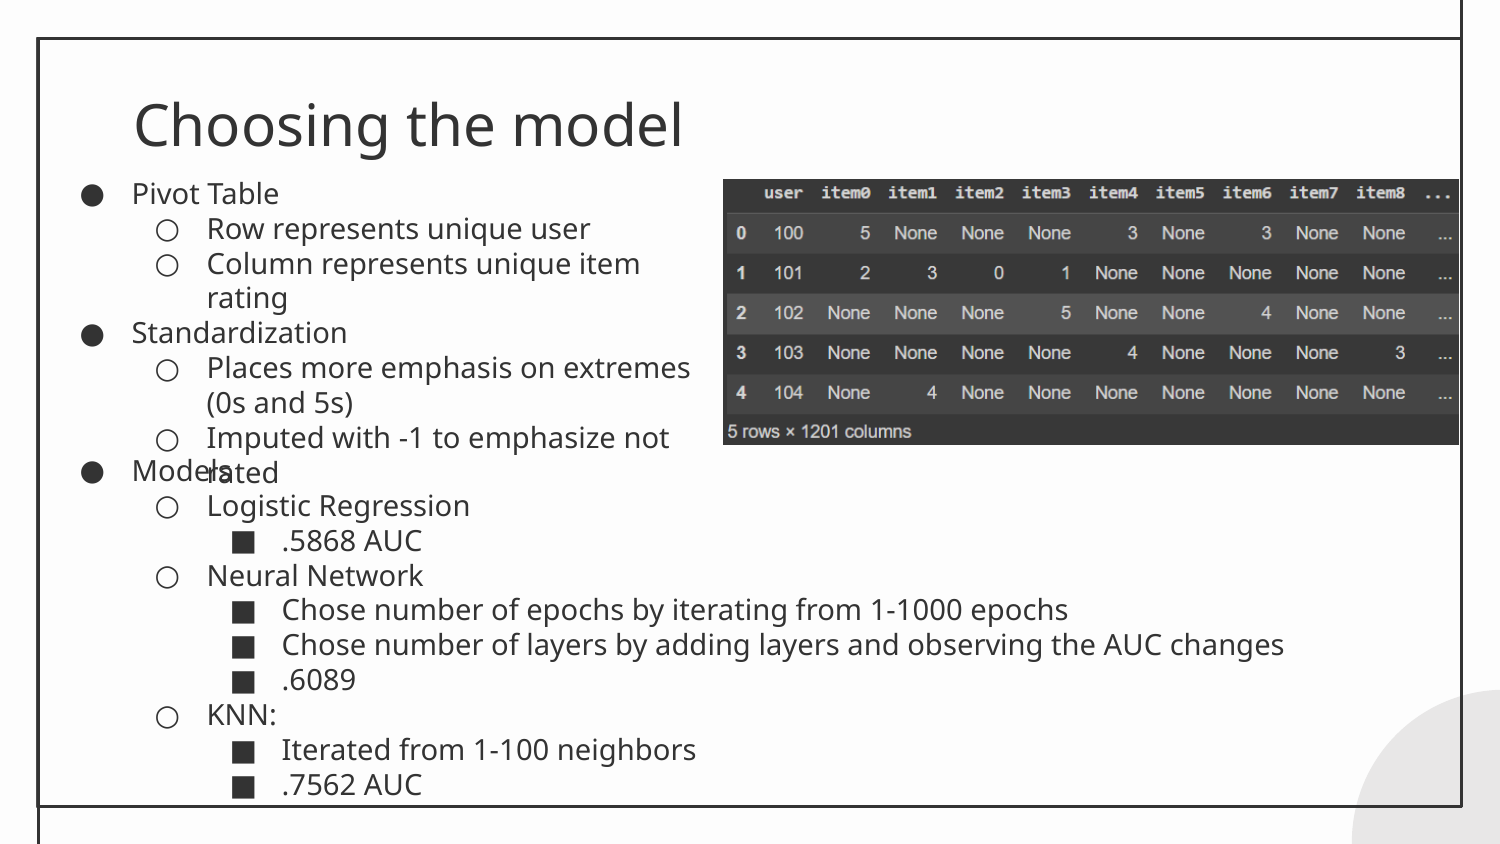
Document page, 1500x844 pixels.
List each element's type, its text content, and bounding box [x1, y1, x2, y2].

text_box Pivot Table Row represents unique user Column represents unique item rating Standardization Places more emphasis on extremes (0s and 5s) Imputed with -1 to emphasize not rated [41, 159, 717, 436]
title Choosing the model [118, 72, 1382, 167]
text_box Models Logistic Regression .5868 AUC Neural Network Chose number of epochs by iterating from 1-1000 epochs Chose number of layers by adding layers and observing the AUC changes .6089 KNN: Iterated from 1-100 neighbors .7562 AUC [41, 436, 1328, 817]
picture [722, 179, 1459, 445]
